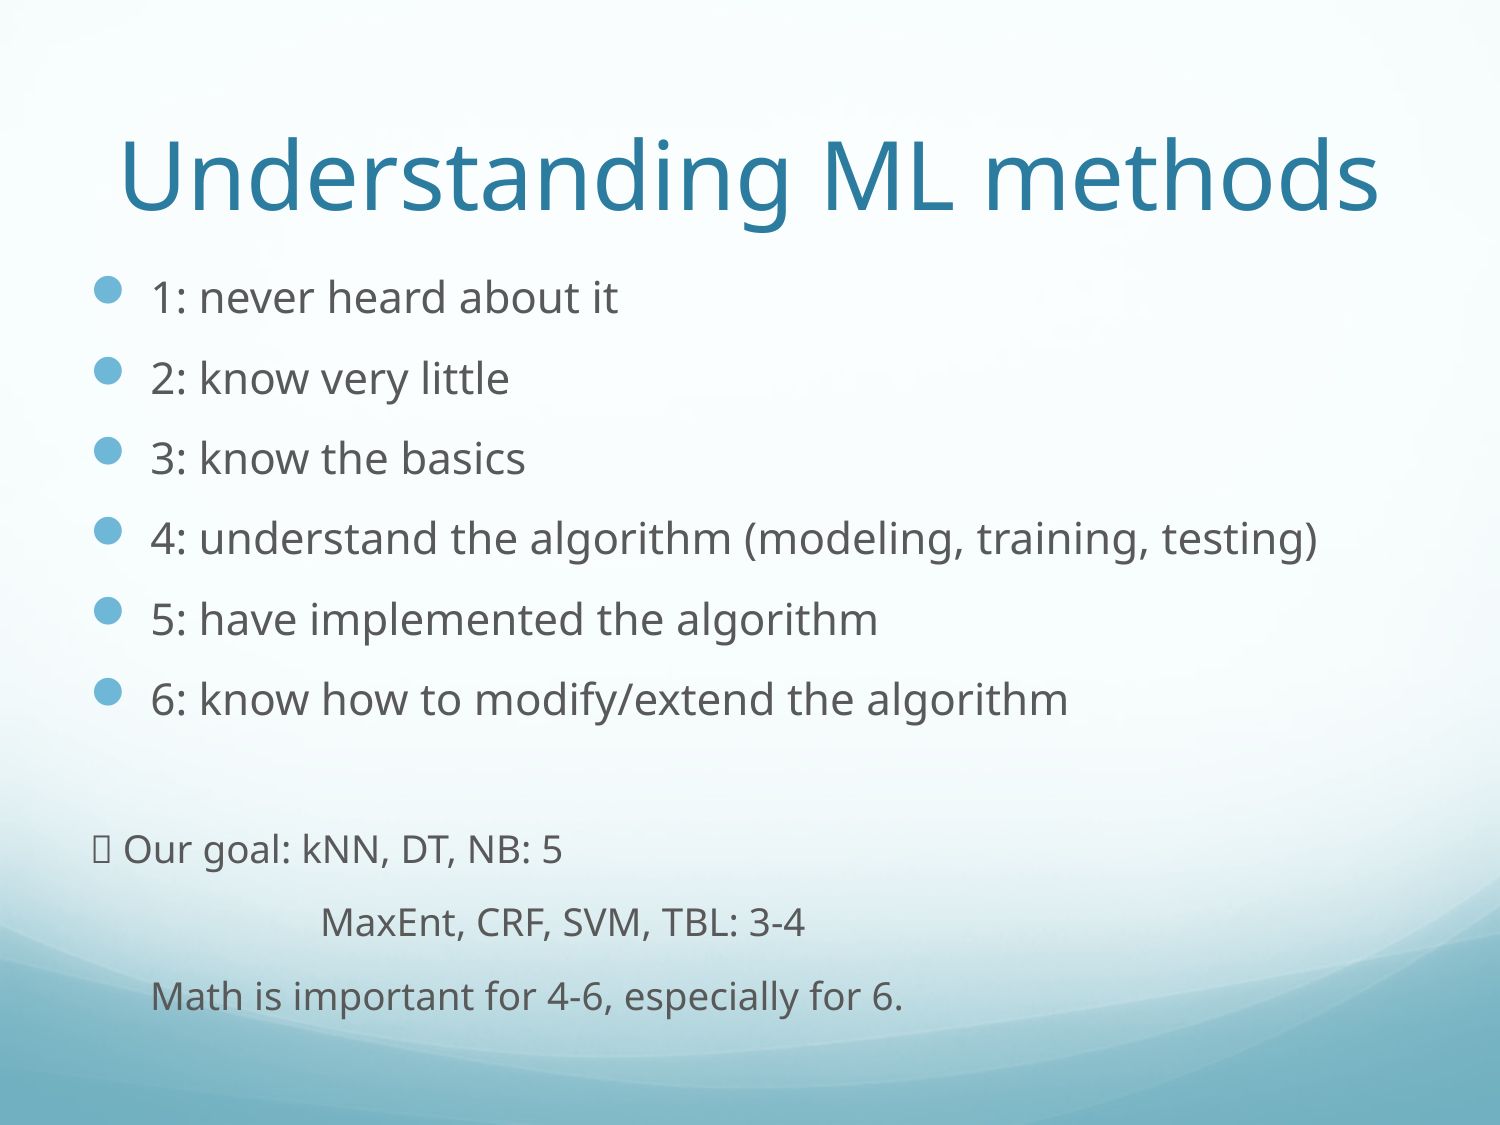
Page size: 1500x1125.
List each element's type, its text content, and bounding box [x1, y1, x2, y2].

title Understanding ML methods [90, 17, 1410, 237]
list 1: never heard about it 2: know very little 3: know the basics 4: understand the algorithm (modeling, training, testing) 5: have implemented the algorithm 6: know how to modify/extend the algorithm  Our goal: kNN, DT, NB: 5 MaxEnt, CRF, SVM, TBL: 3-4 Math is important for 4-6, especially for 6. [75, 262, 1500, 1038]
